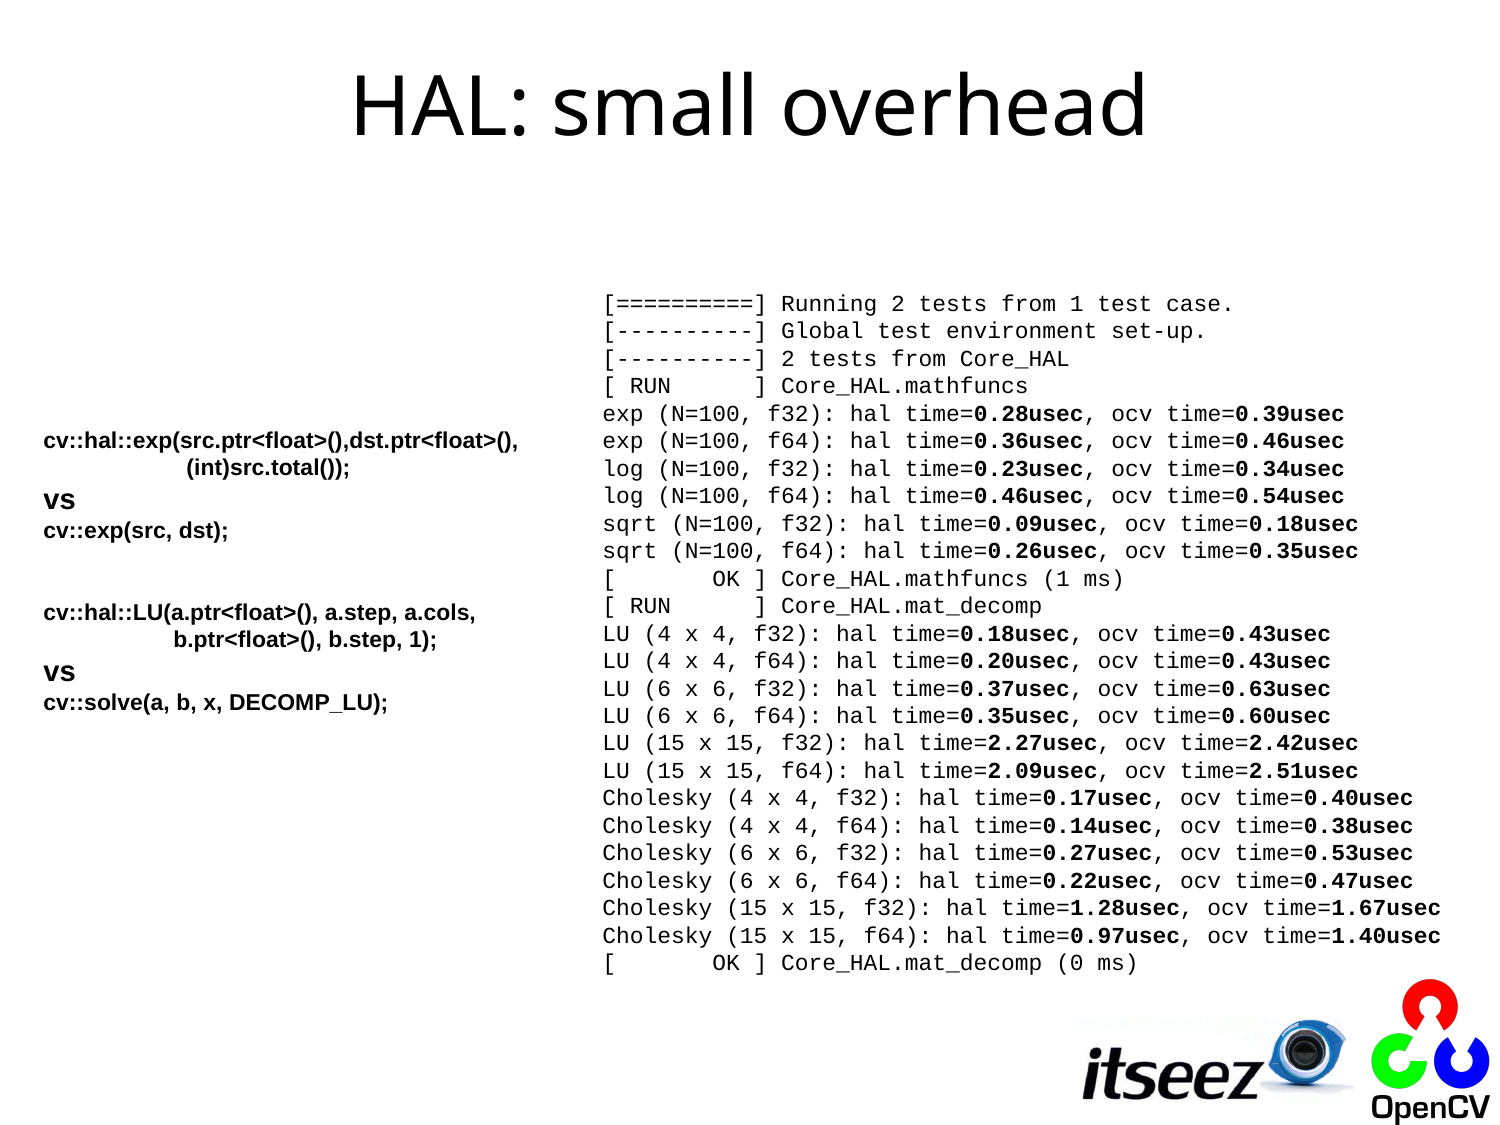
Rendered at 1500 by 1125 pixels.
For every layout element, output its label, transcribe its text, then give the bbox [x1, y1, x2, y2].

title HAL: small overhead [75, 28, 1425, 167]
text_box [==========] Running 2 tests from 1 test case. [----------] Global test environment set-up. [----------] 2 tests from Core_HAL [ RUN ] Core_HAL.mathfuncs exp (N=100, f32): hal time=0.28usec, ocv time=0.39usec exp (N=100, f64): hal time=0.36usec, ocv time=0.46usec log (N=100, f32): hal time=0.23usec, ocv time=0.34usec log (N=100, f64): hal time=0.46usec, ocv time=0.54usec sqrt (N=100, f32): hal time=0.09usec, ocv time=0.18usec sqrt (N=100, f64): hal time=0.26usec, ocv time=0.35usec [ OK ] Core_HAL.mathfuncs (1 ms) [ RUN ] Core_HAL.mat_decomp LU (4 x 4, f32): hal time=0.18usec, ocv time=0.43usec LU (4 x 4, f64): hal time=0.20usec, ocv time=0.43usec LU (6 x 6, f32): hal time=0.37usec, ocv time=0.63usec LU (6 x 6, f64): hal time=0.35usec, ocv time=0.60usec LU (15 x 15, f32): hal time=2.27usec, ocv time=2.42usec LU (15 x 15, f64): hal time=2.09usec, ocv time=2.51usec Cholesky (4 x 4, f32): hal time=0.17usec, ocv time=0.40usec Cholesky (4 x 4, f64): hal time=0.14usec, ocv time=0.38usec Cholesky (6 x 6, f32): hal time=0.27usec, ocv time=0.53usec Cholesky (6 x 6, f64): hal time=0.22usec, ocv time=0.47usec Cholesky (15 x 15, f32): hal time=1.28usec, ocv time=1.67usec Cholesky (15 x 15, f64): hal time=0.97usec, ocv time=1.40usec [ OK ] Core_HAL.mat_decomp (0 ms) [587, 152, 1496, 1111]
text_box cv::hal::exp(src.ptr<float>(),dst.ptr<float>(), (int)src.total()); vs cv::exp(src, dst); cv::hal::LU(a.ptr<float>(), a.step, a.cols, b.ptr<float>(), b.step, 1); vs cv::solve(a, b, x, DECOMP_LU); [28, 184, 636, 984]
picture [1371, 1111, 1490, 1125]
